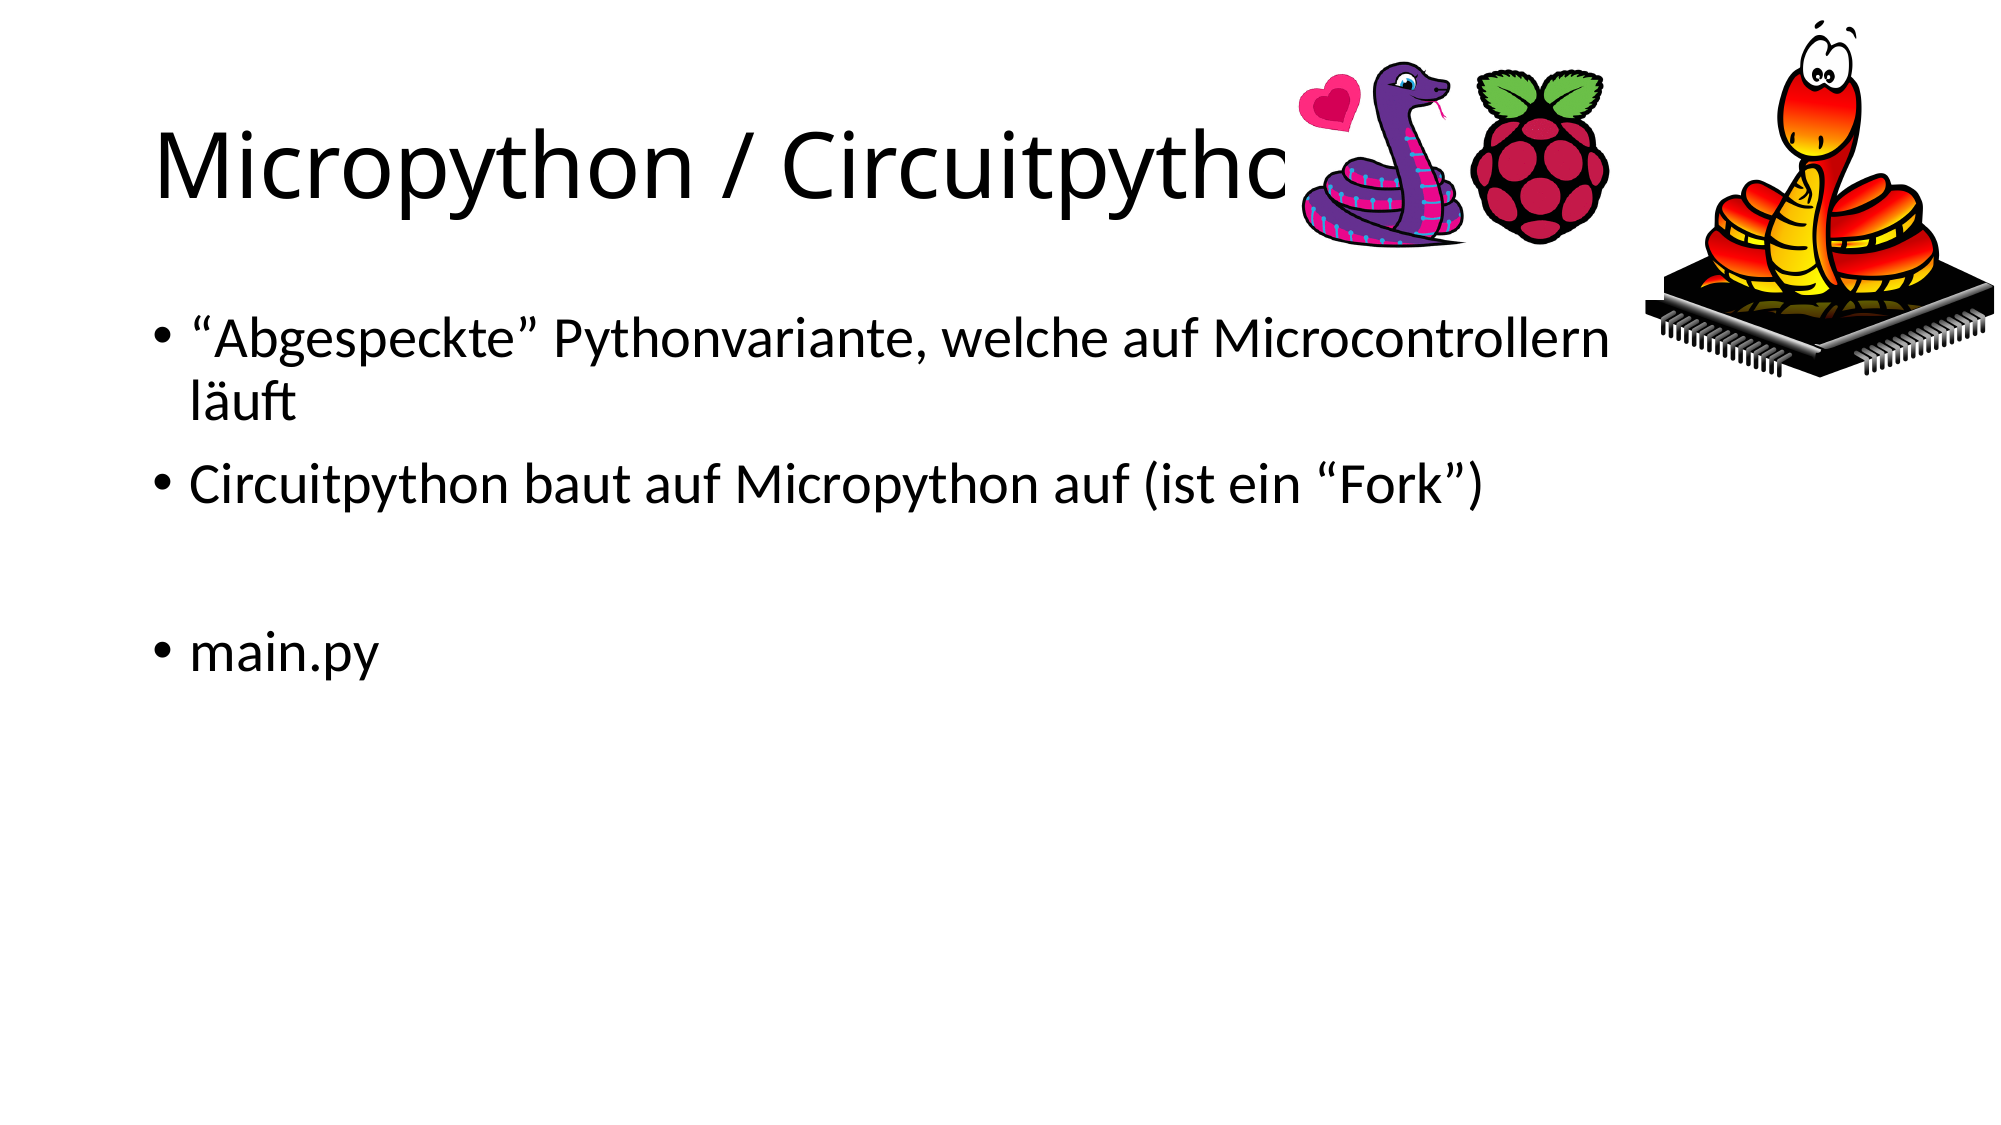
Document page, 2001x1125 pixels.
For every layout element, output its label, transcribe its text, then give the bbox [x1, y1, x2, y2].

picture [1285, 15, 2000, 383]
title Micropython / Circuitpython [137, 59, 1285, 278]
list “Abgespeckte” Pythonvariante, welche auf Microcontrollern läuft Circuitpython baut auf Micropython auf (ist ein “Fork”) main.py [137, 299, 1690, 1014]
